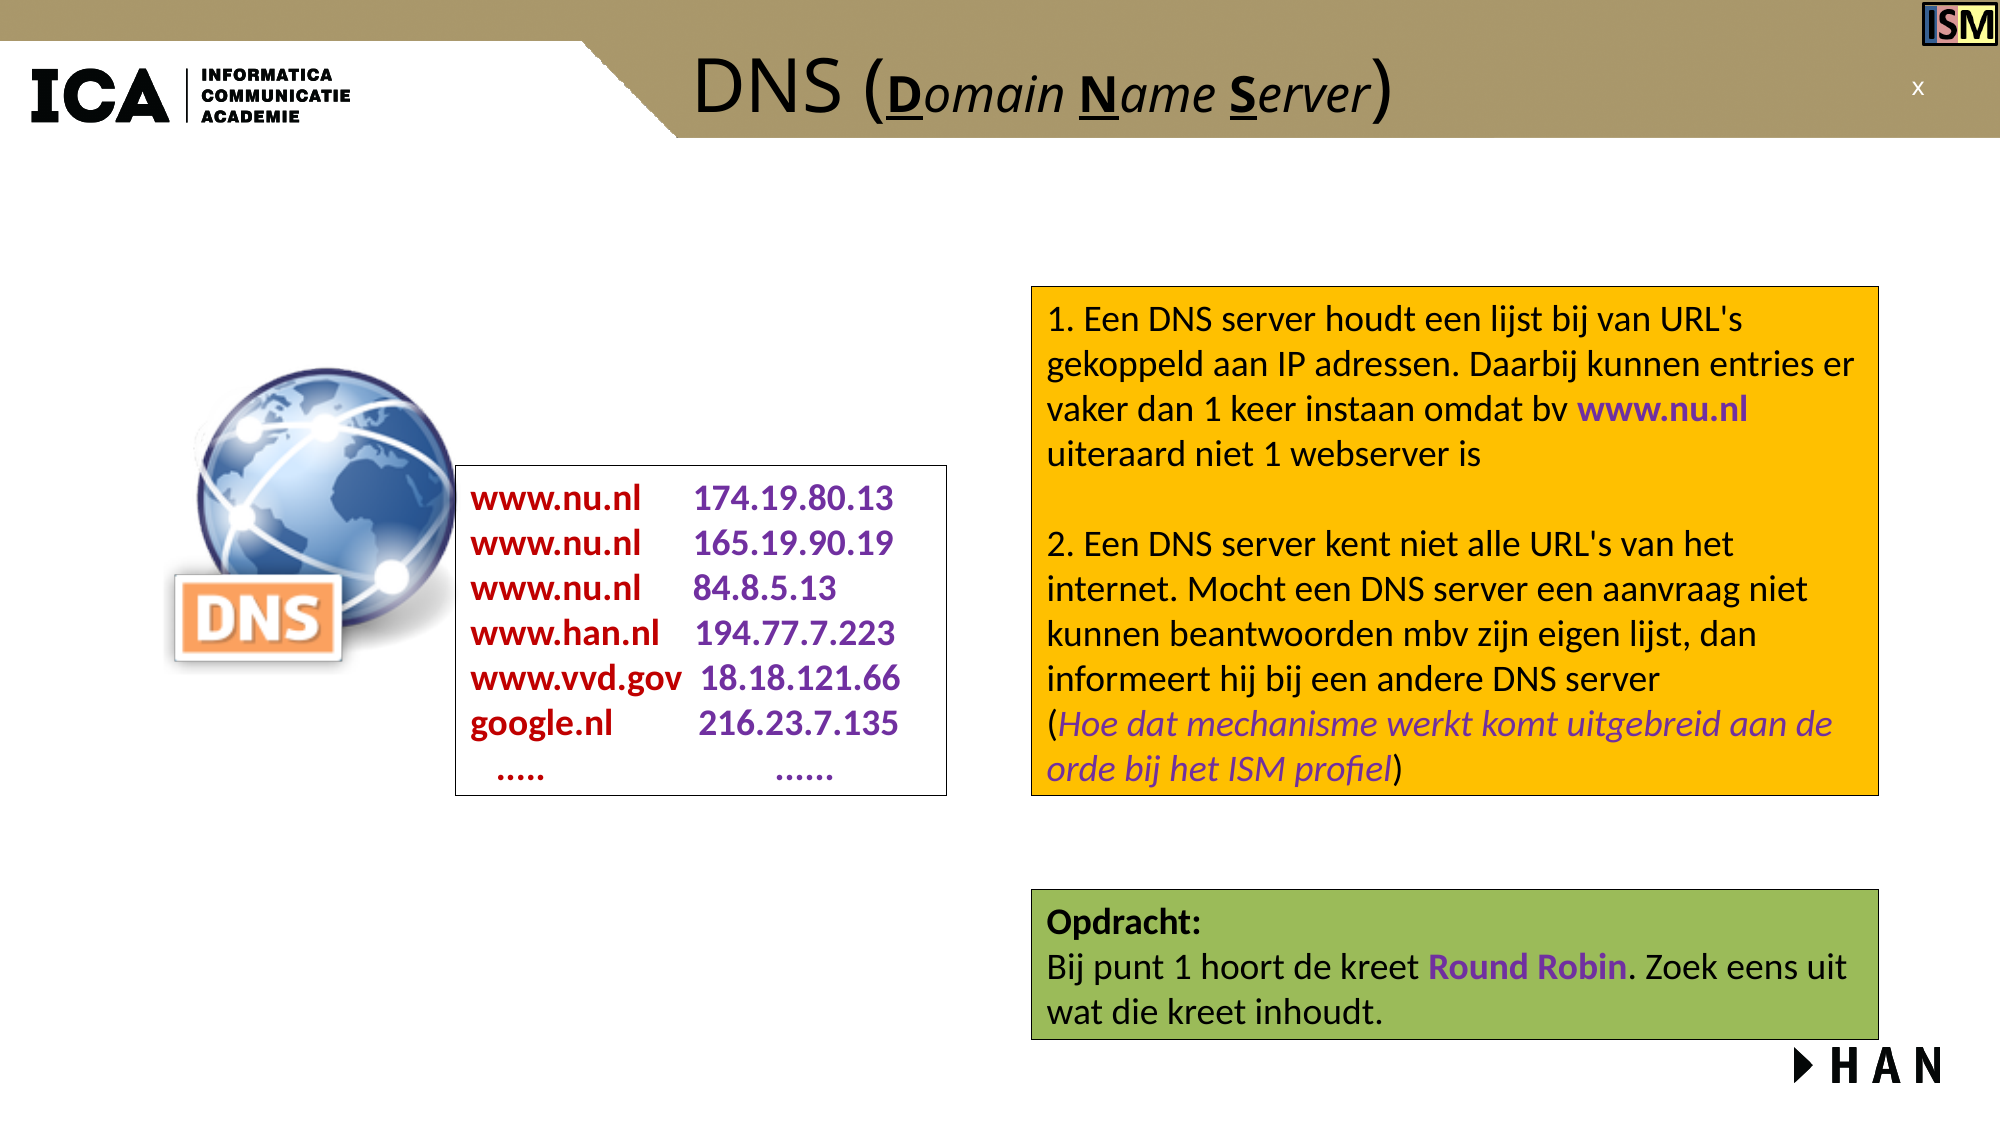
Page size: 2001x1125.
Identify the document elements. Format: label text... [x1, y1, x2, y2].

text_box 1. Een DNS server houdt een lijst bij van URL's gekoppeld aan IP adressen. Daarbij kunnen entries er vaker dan 1 keer instaan omdat bv www.nu.nl uiteraard niet 1 webserver is 2. Een DNS server kent niet alle URL's van het internet. Mocht een DNS server een aanvraag niet kunnen beantwoorden mbv zijn eigen lijst, dan informeert hij bij een andere DNS server (Hoe dat mechanisme werkt komt uitgebreid aan de orde bij het ISM profiel) [1031, 286, 1879, 796]
title DNS (Domain Name Server) [676, 29, 1583, 137]
list x [1582, 62, 1940, 123]
picture [1794, 1047, 1940, 1083]
picture [105, 290, 548, 733]
text_box Opdracht: Bij punt 1 hoort de kreet Round Robin. Zoek eens uit wat die kreet inhoudt. [1031, 889, 1879, 1040]
picture [0, 0, 2000, 138]
text_box www.nu.nl 174.19.80.13 www.nu.nl 165.19.90.19 www.nu.nl 84.8.5.13 www.han.nl 194.77.7.223 www.vvd.gov 18.18.121.66 google.nl 216.23.7.135 ..... ...... [455, 465, 947, 796]
